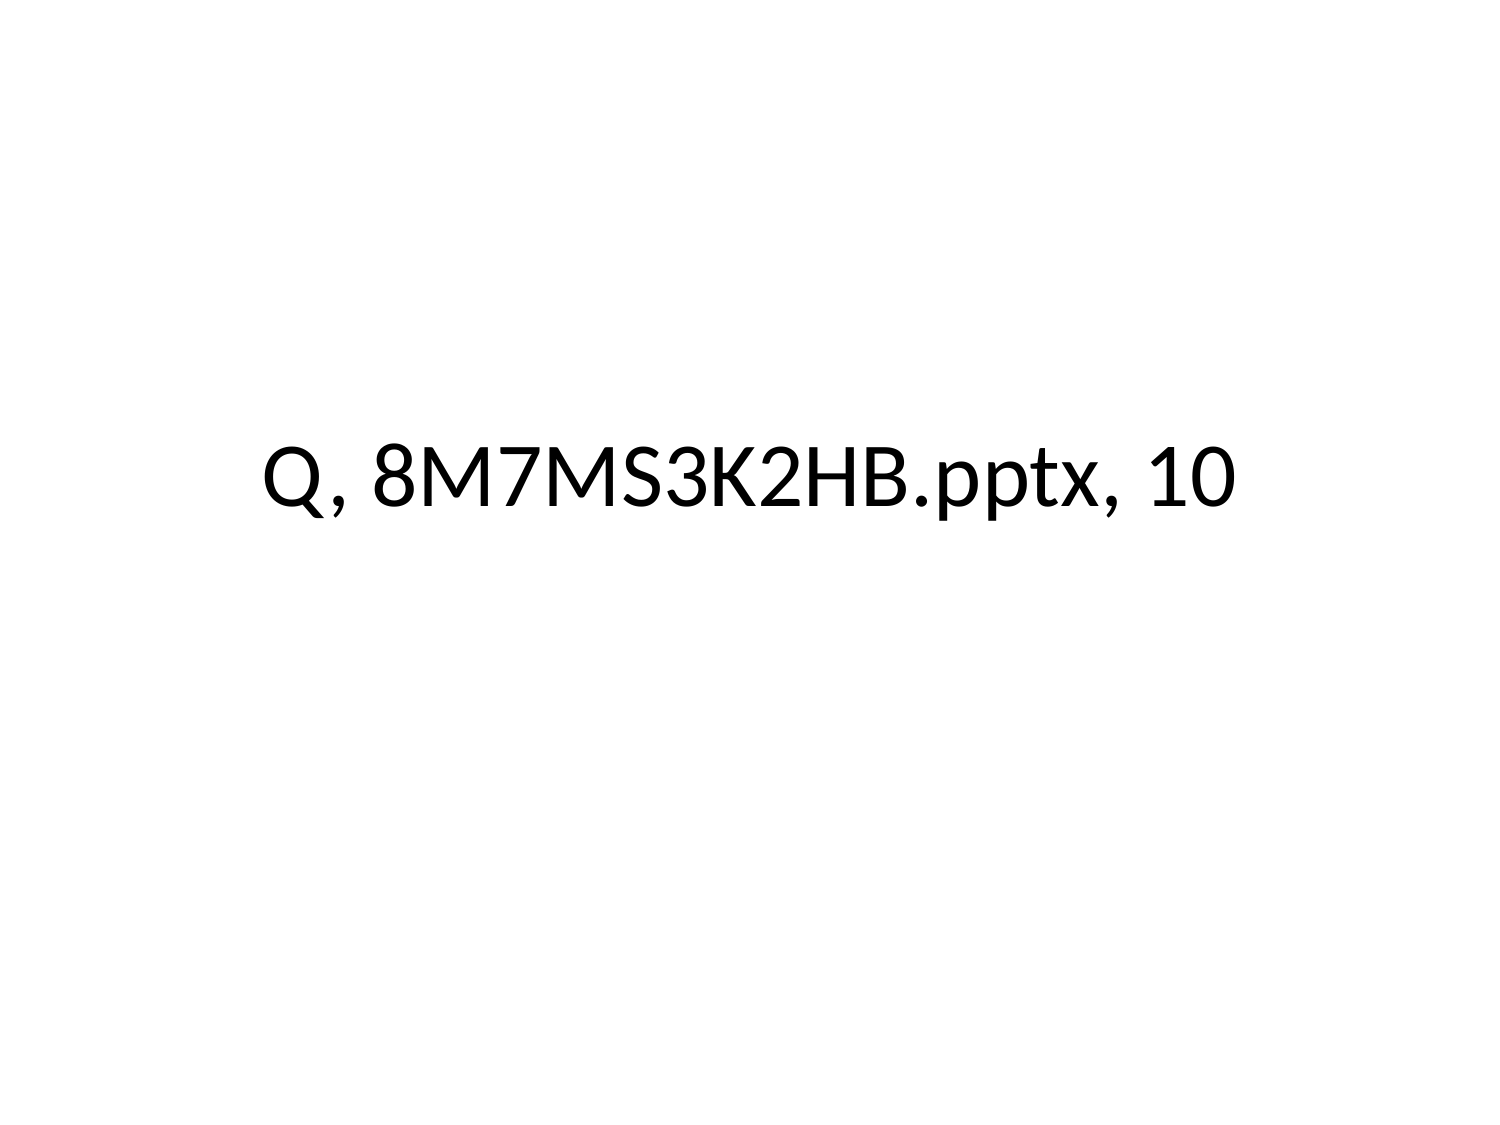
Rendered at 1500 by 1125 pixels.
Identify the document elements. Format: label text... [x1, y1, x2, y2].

title Q, 8M7MS3K2HB.pptx, 10 [112, 349, 1388, 591]
